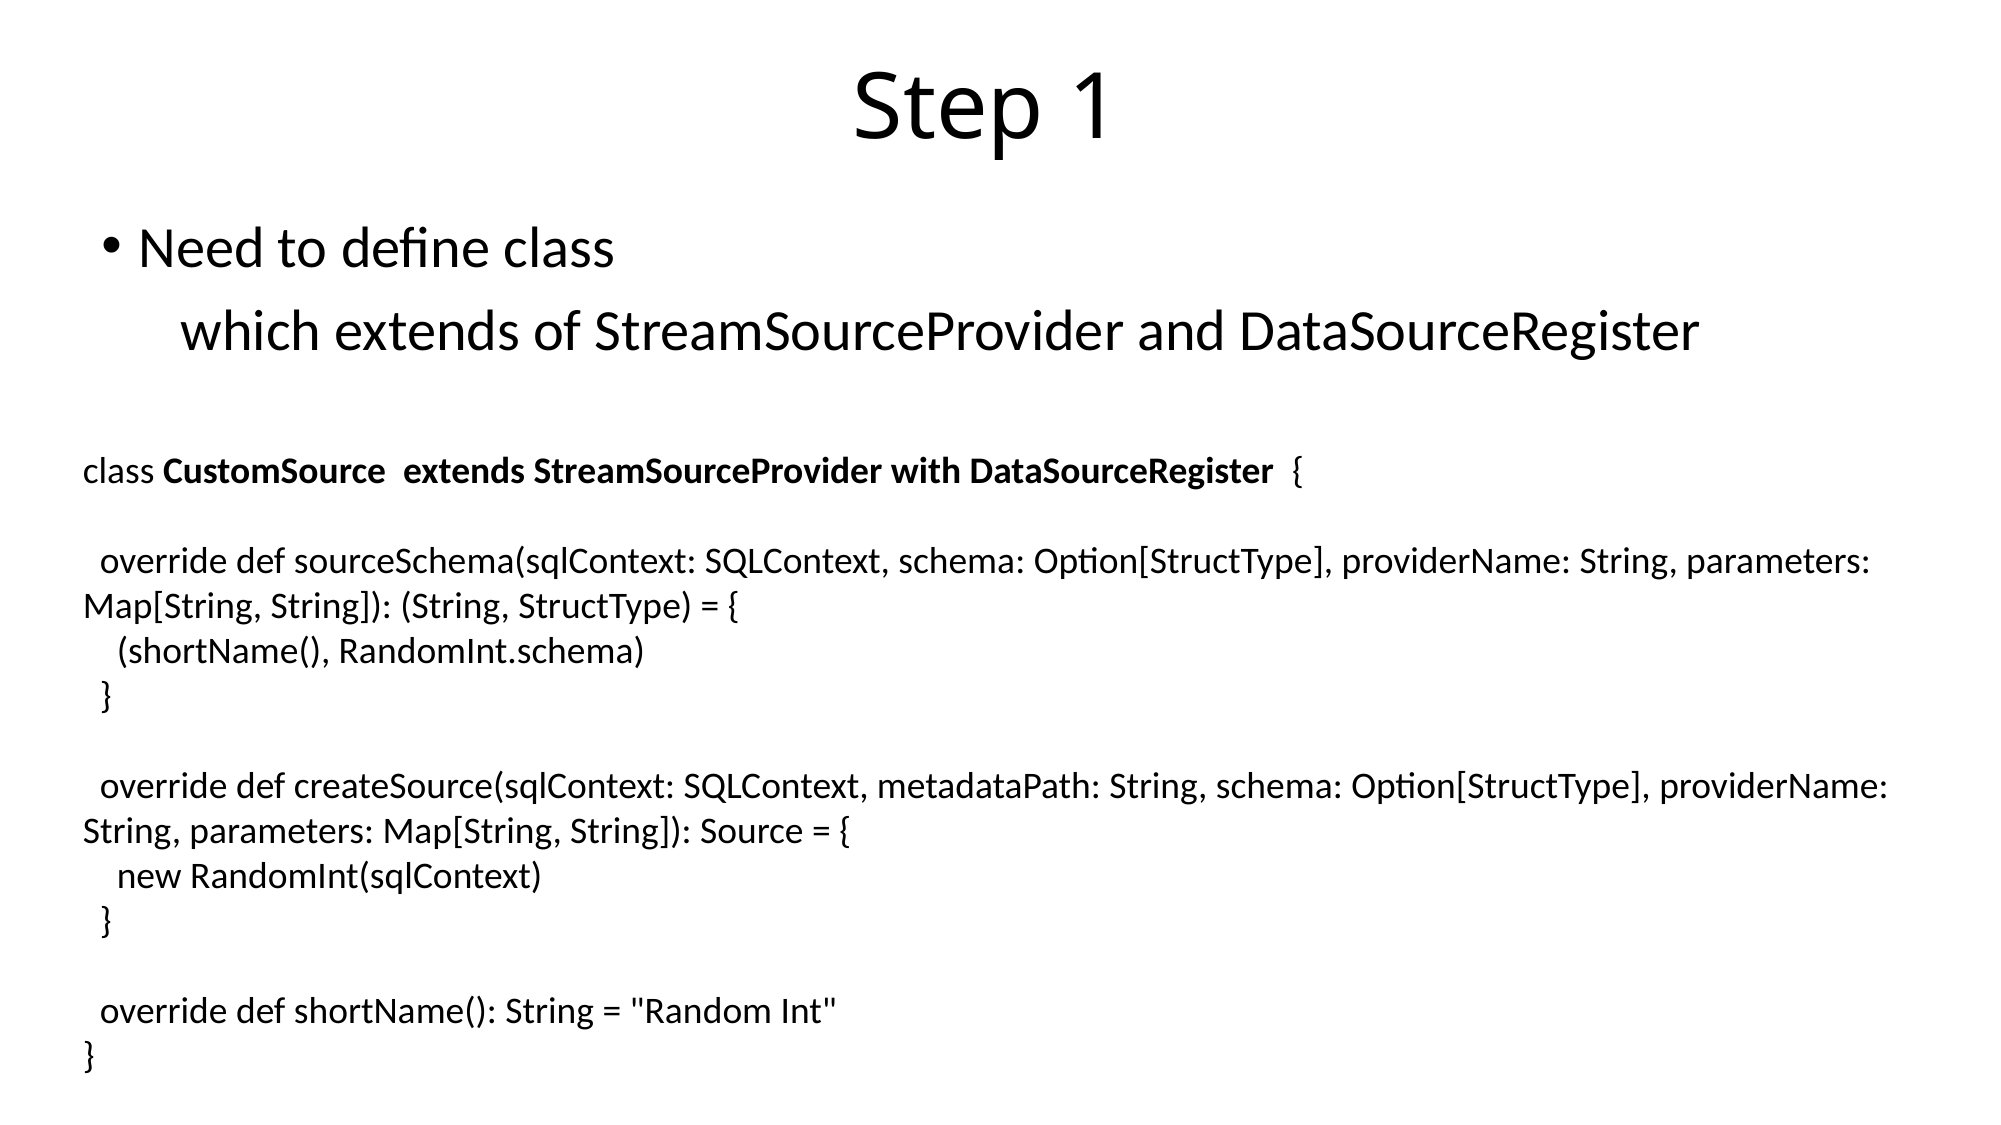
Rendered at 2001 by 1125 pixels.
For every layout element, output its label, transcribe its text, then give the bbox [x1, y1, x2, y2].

text_box class CustomSource extends StreamSourceProvider with DataSourceRegister { override def sourceSchema(sqlContext: SQLContext, schema: Option[StructType], providerName: String, parameters: Map[String, String]): (String, StructType) = { (shortName(), RandomInt.schema) } override def createSource(sqlContext: SQLContext, metadataPath: String, schema: Option[StructType], providerName: String, parameters: Map[String, String]): Source = { new RandomInt(sqlContext) } override def shortName(): String = "Random Int" } [68, 438, 1932, 1084]
title Step 1 [124, 0, 1850, 209]
list Need to define class which extends of StreamSourceProvider and DataSourceRegister [86, 209, 1914, 438]
